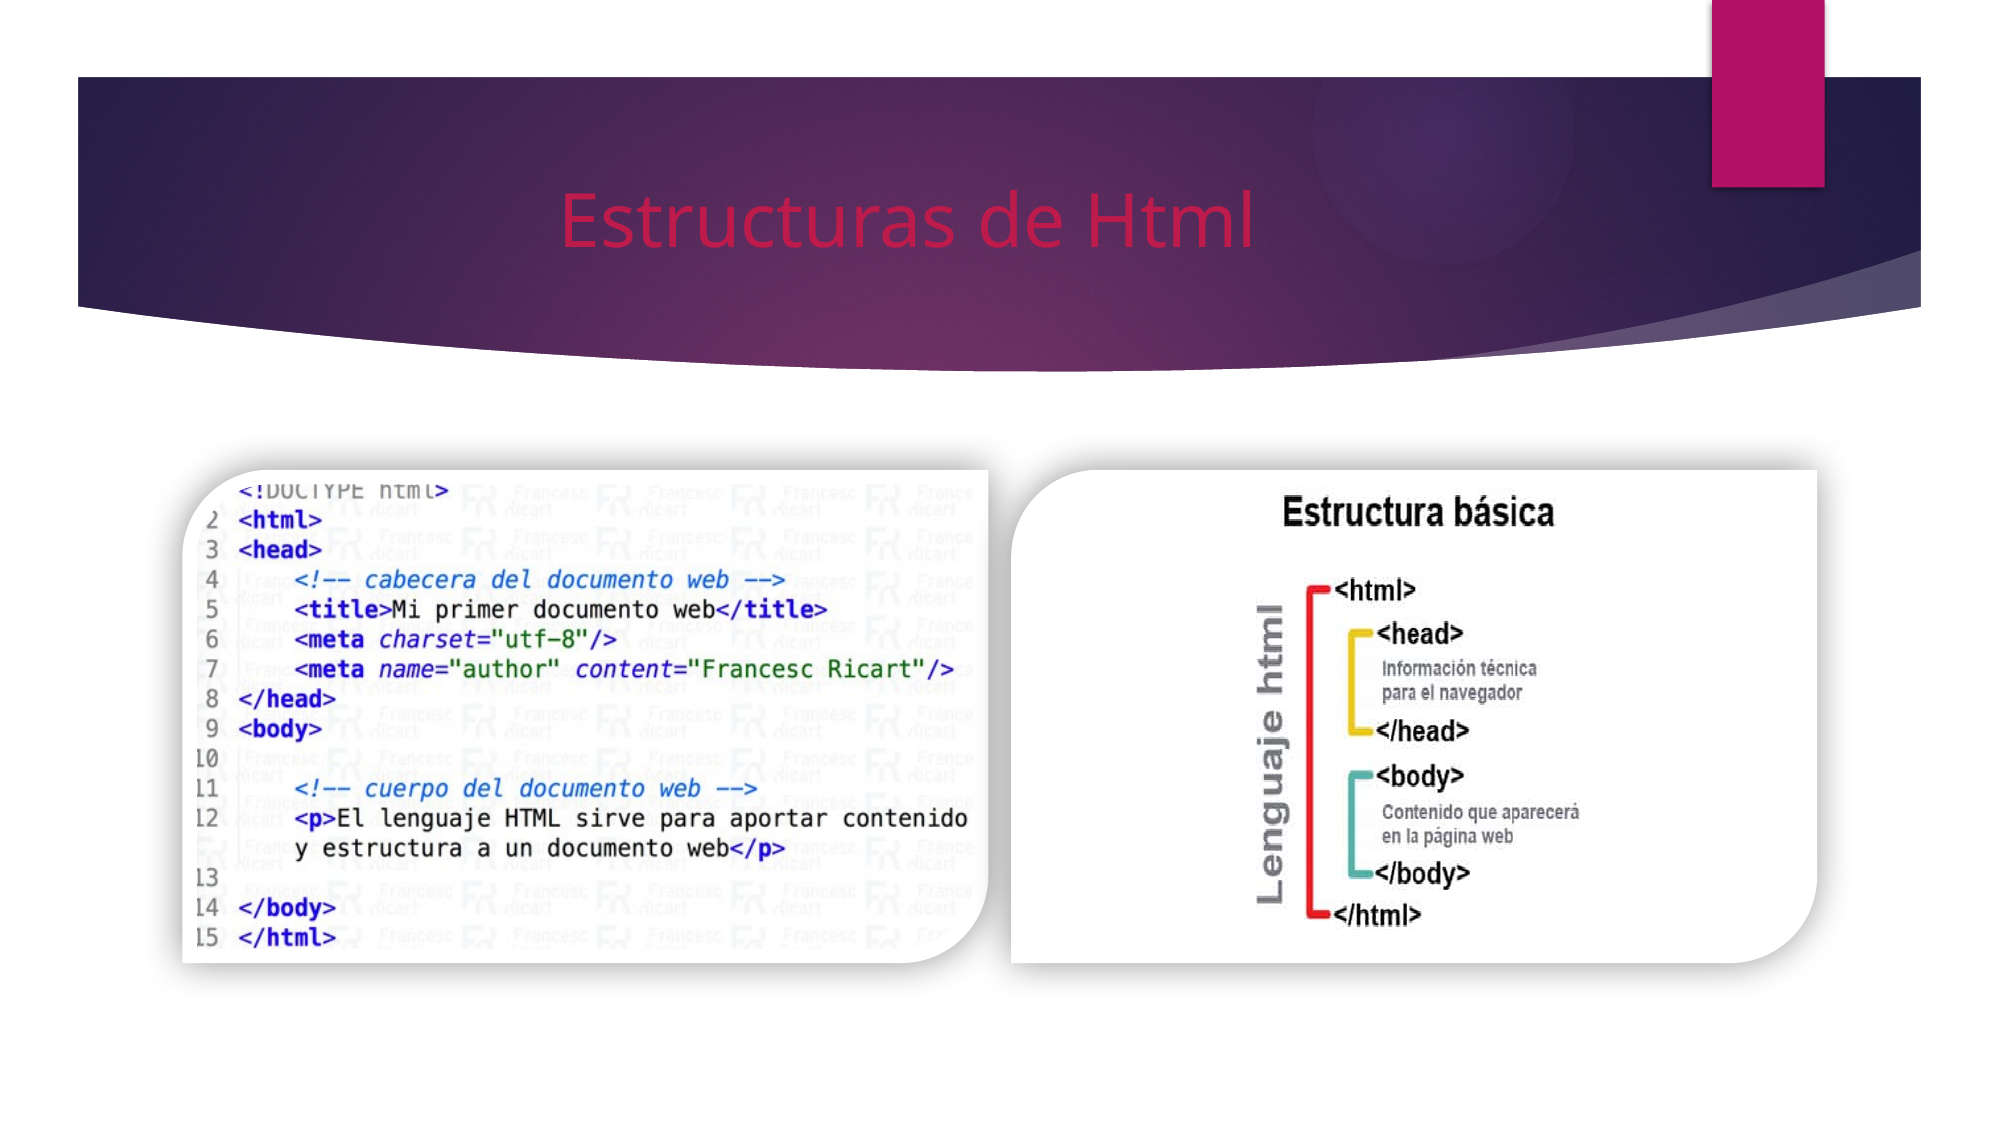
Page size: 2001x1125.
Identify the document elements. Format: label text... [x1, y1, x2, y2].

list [189, 476, 982, 957]
title Estructuras de Html [189, 159, 1627, 276]
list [1018, 476, 1811, 957]
